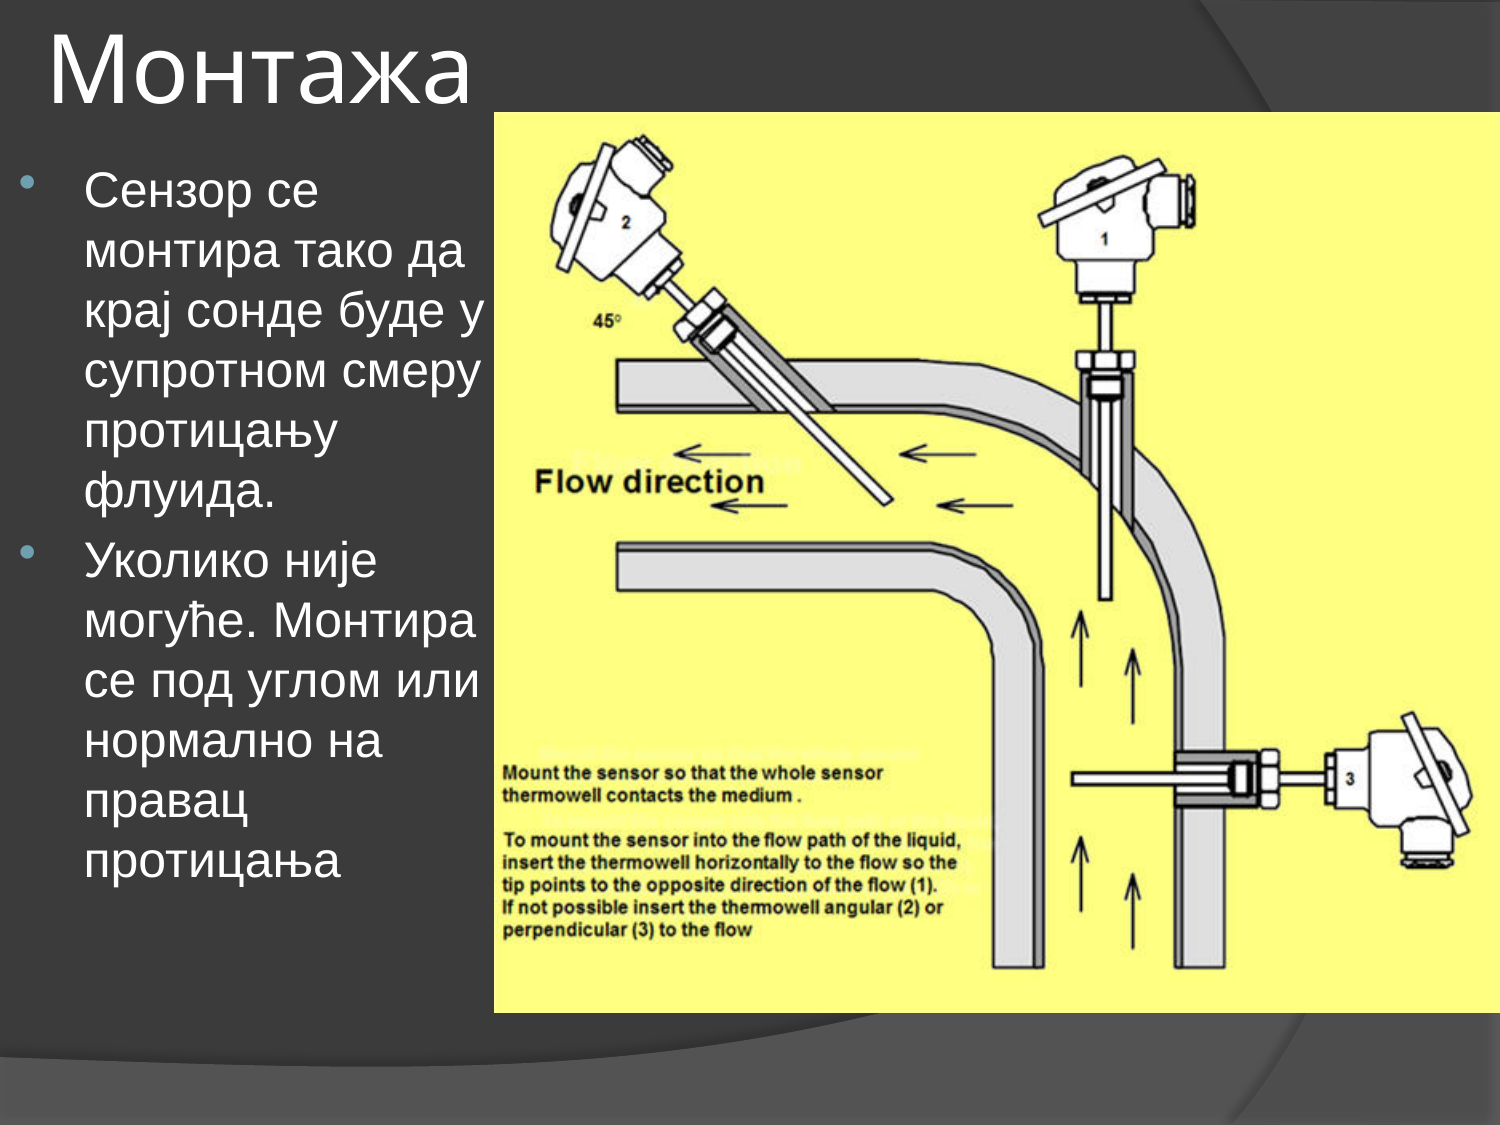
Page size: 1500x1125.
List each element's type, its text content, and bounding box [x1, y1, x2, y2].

title Монтажа [37, 0, 563, 130]
picture [494, 112, 1500, 1013]
list Сензор се монтира тако да крај сонде буде у супротном смеру протицању флуида. Уколико није могуће. Монтира се под углом или нормално на правац протицања [0, 149, 513, 1125]
